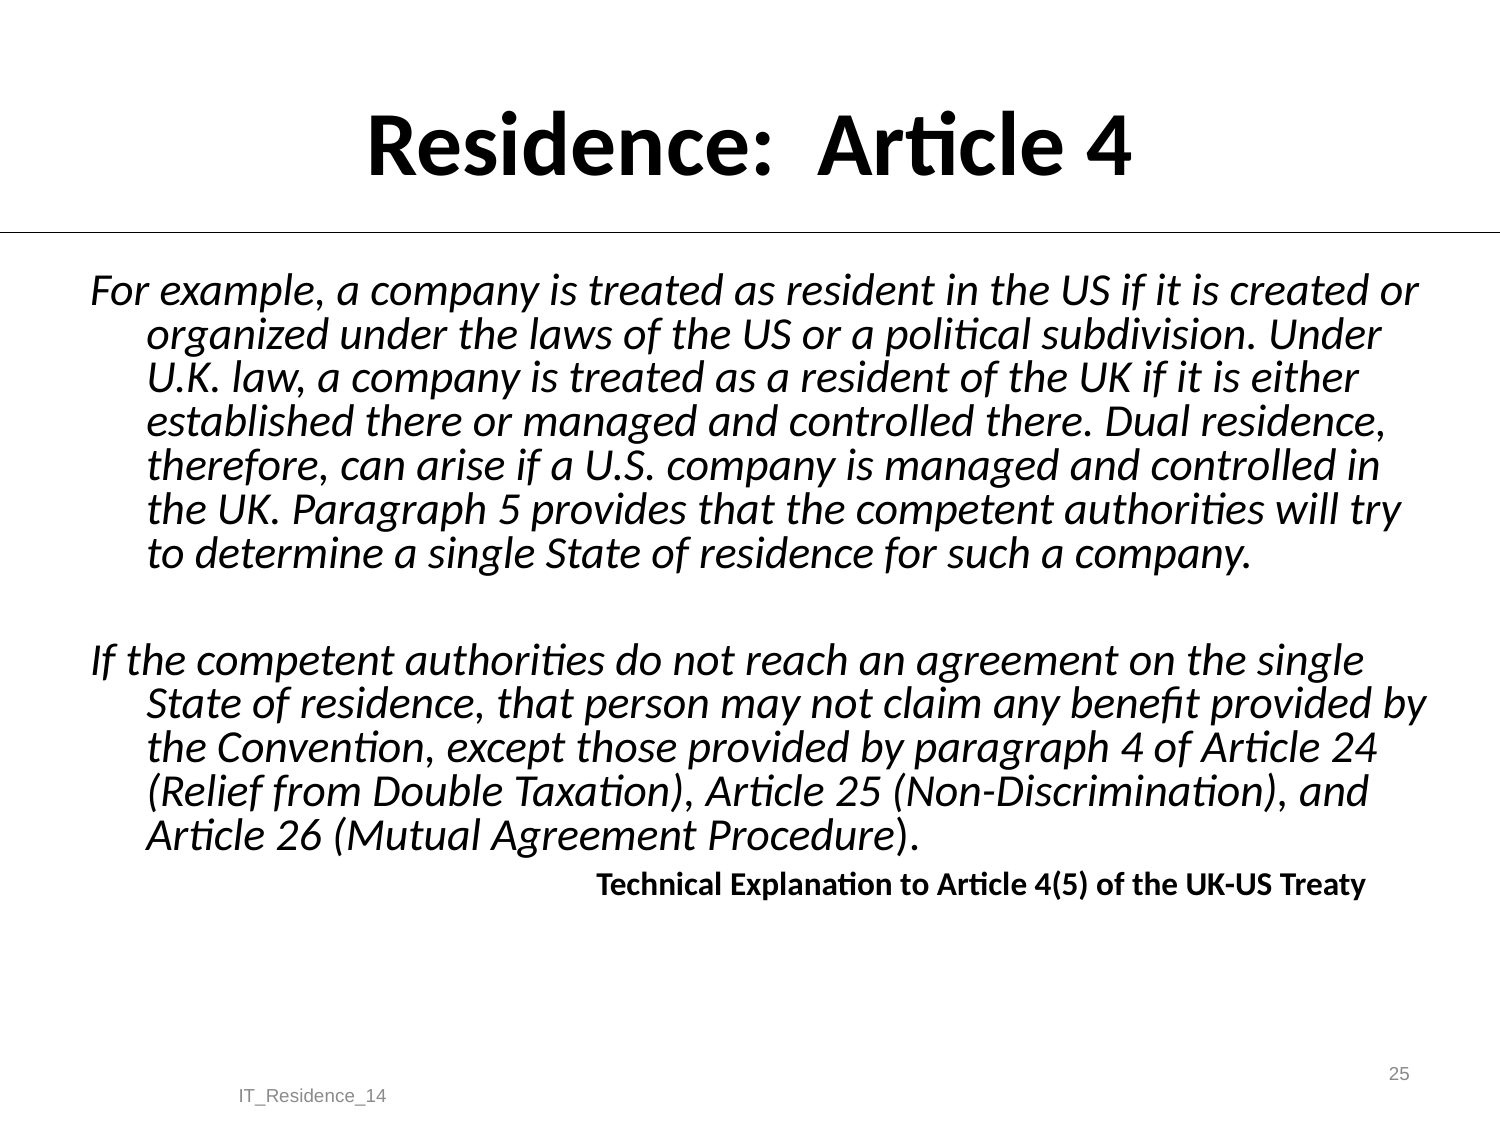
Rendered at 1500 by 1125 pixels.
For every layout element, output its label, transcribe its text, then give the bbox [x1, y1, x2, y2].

footer IT_Residence_14 [75, 1065, 550, 1125]
list For example, a company is treated as resident in the US if it is created or organized under the laws of the US or a political subdivision. Under U.K. law, a company is treated as a resident of the UK if it is either established there or managed and controlled there. Dual residence, therefore, can arise if a U.S. company is managed and controlled in the UK. Paragraph 5 provides that the competent authorities will try to determine a single State of residence for such a company. If the competent authorities do not reach an agreement on the single State of residence, that person may not claim any benefit provided by the Convention, except those provided by paragraph 4 of Article 24 (Relief from Double Taxation), Article 25 (Non-Discrimination), and Article 26 (Mutual Agreement Procedure). Technical Explanation to Article 4(5) of the UK-US Treaty [75, 262, 1450, 1050]
slide_number 25 [1074, 1042, 1425, 1103]
title Residence: Article 4 [75, 45, 1425, 233]
